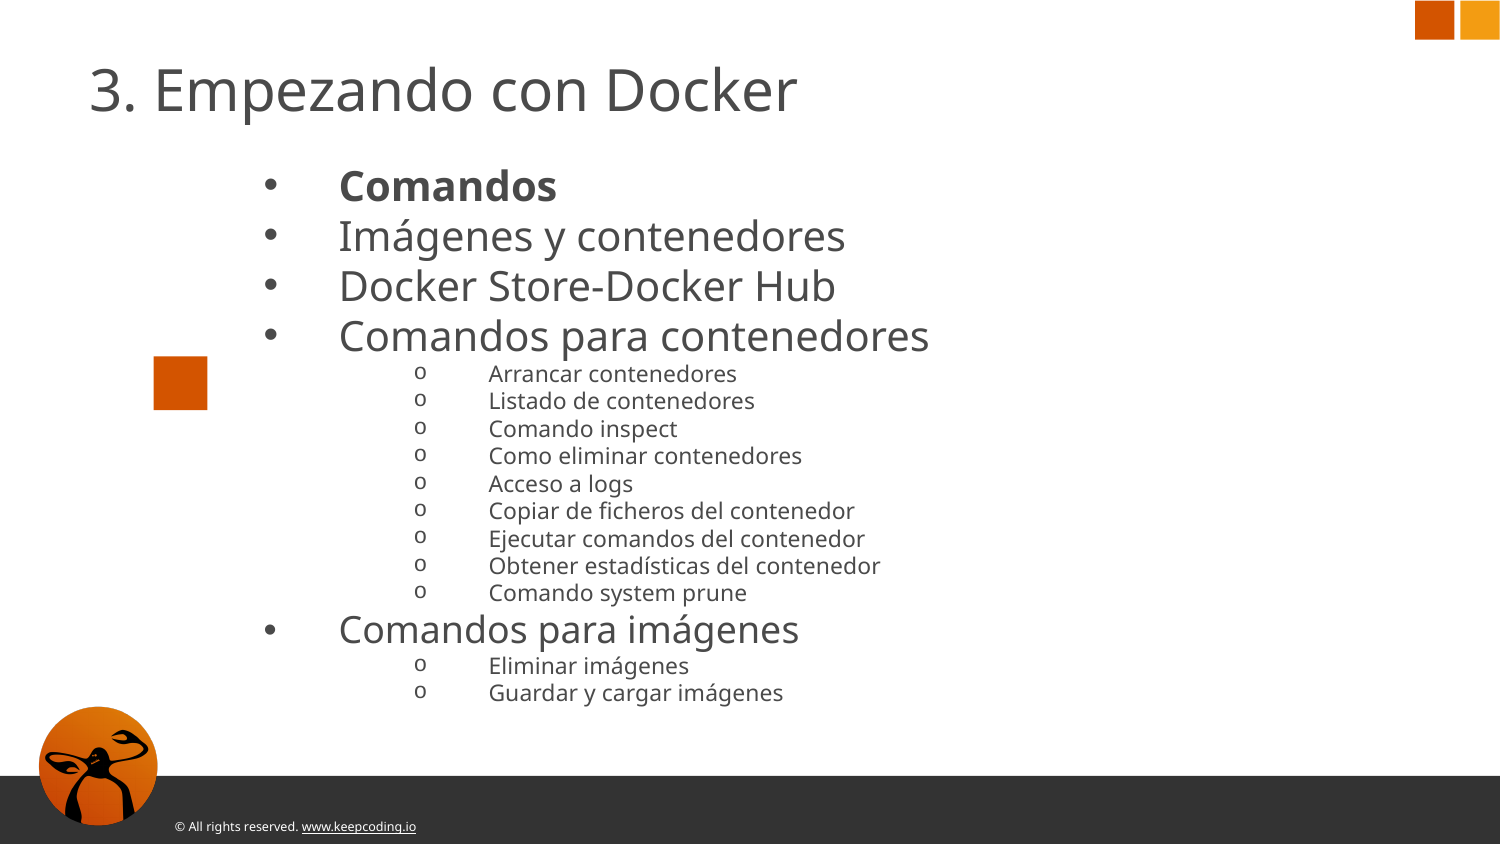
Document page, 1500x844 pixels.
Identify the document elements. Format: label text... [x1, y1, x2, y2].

subtitle 3. Empezando con Docker [43, 44, 1441, 175]
picture [0, 673, 246, 844]
text_box Comandos Imágenes y contenedores Docker Store-Docker Hub Comandos para contenedores Arrancar contenedores Listado de contenedores Comando inspect Como eliminar contenedores Acceso a logs Copiar de ficheros del contenedor Ejecutar comandos del contenedor Obtener estadísticas del contenedor Comando system prune Comandos para imágenes Eliminar imágenes Guardar y cargar imágenes [217, 150, 1425, 772]
